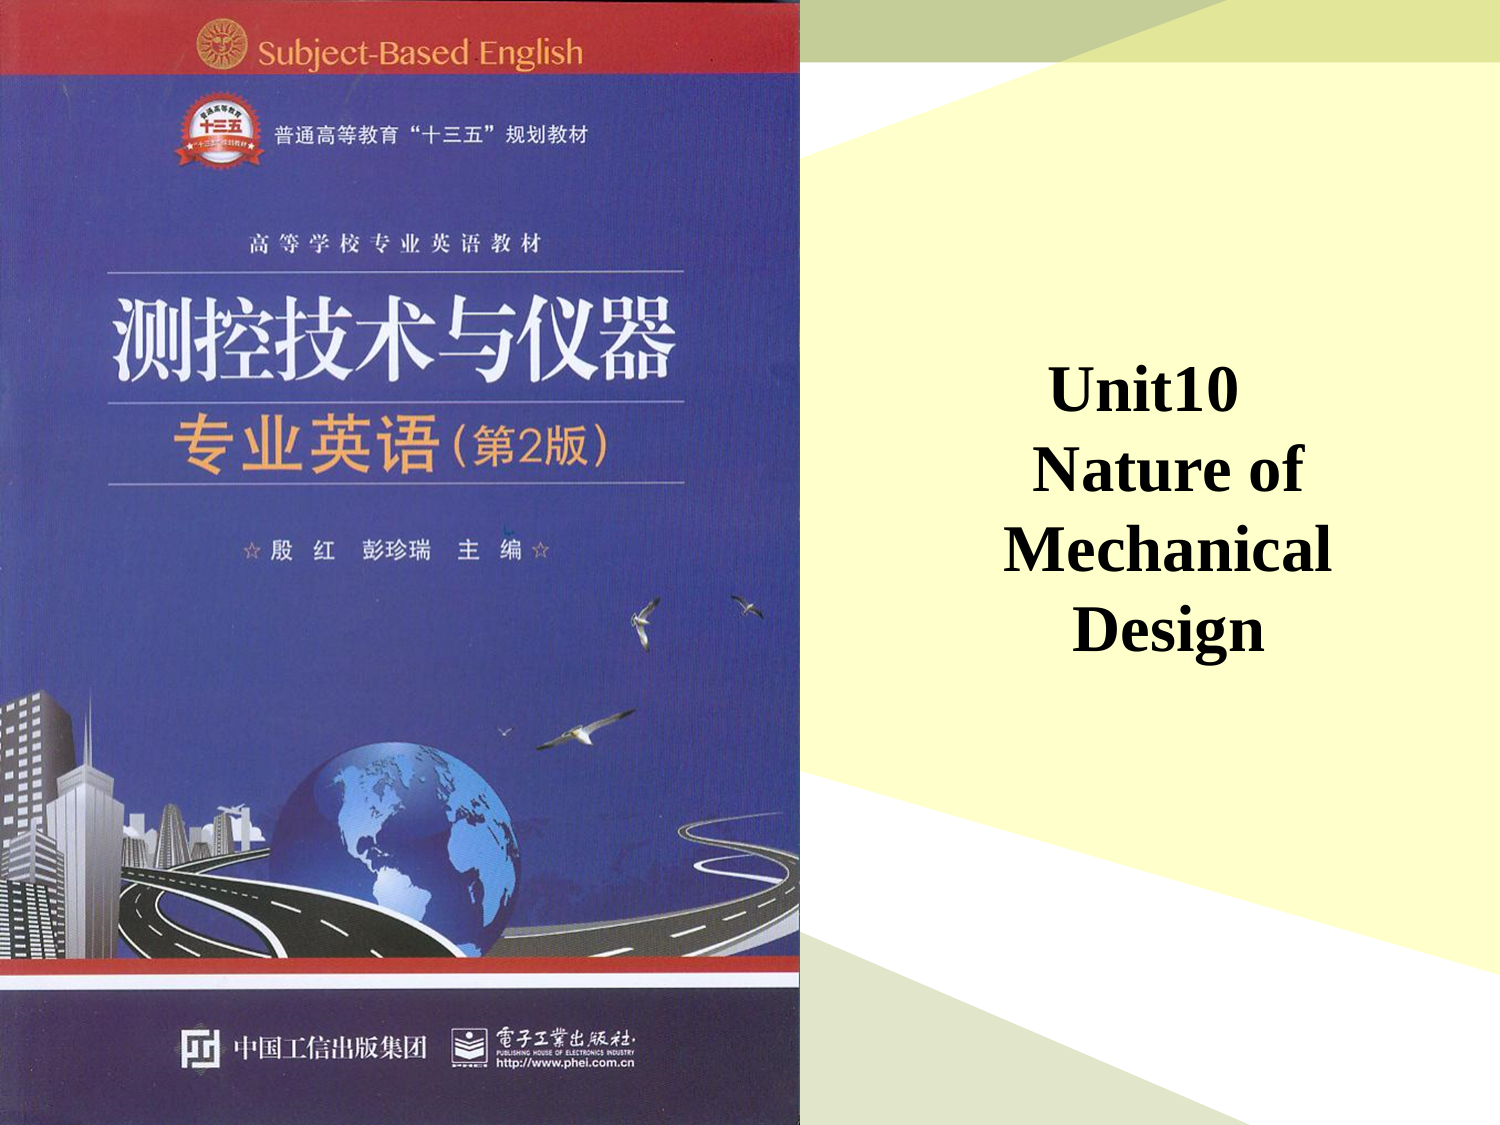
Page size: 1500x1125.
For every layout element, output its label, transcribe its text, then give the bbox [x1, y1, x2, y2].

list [0, 0, 801, 1125]
text_box Unit10 Nature of Mechanical Design [962, 337, 1375, 673]
